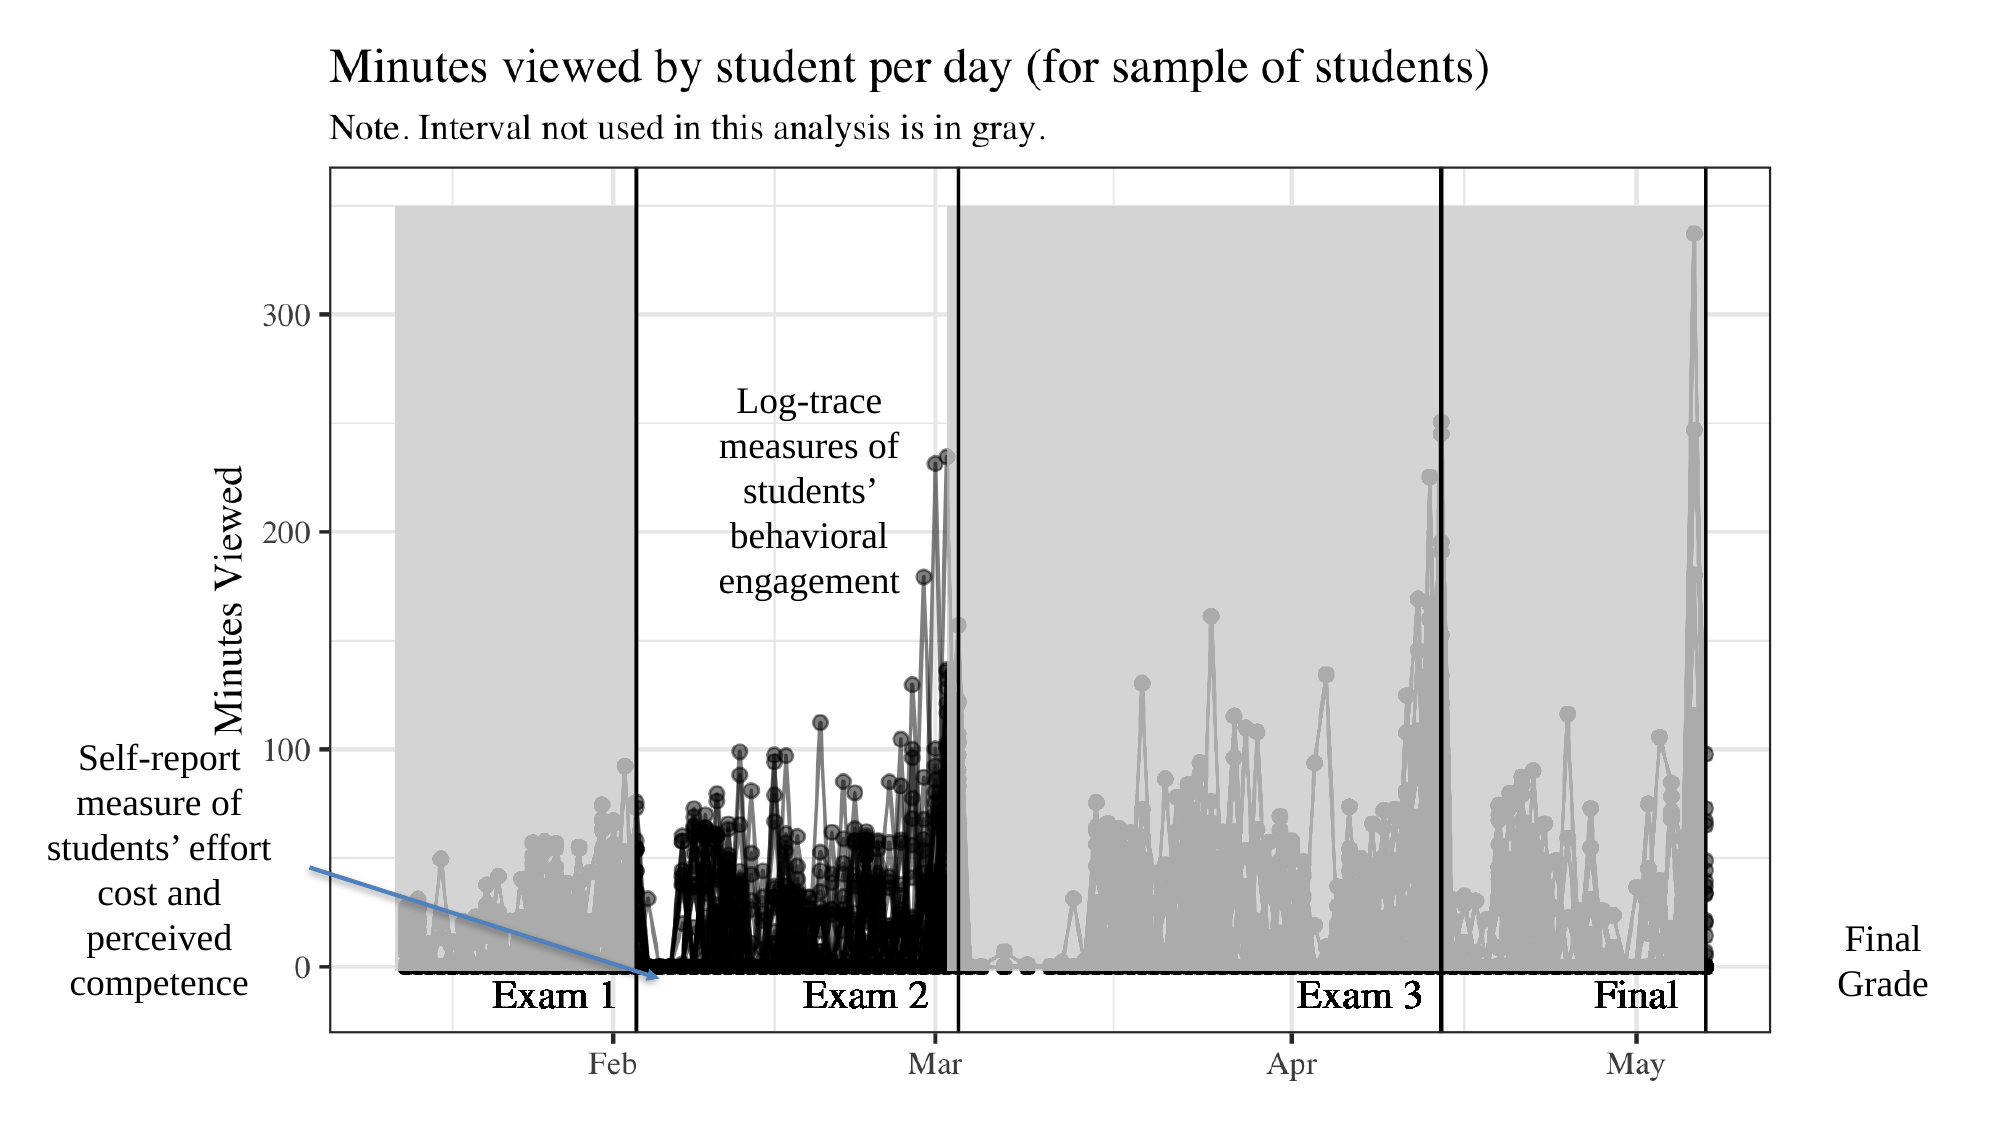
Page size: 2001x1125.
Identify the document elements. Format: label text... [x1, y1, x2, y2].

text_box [309, 868, 660, 979]
text_box Final Grade [1795, 906, 1976, 1012]
picture [194, 27, 1791, 1093]
text_box Self-report measure of students’ effort cost and perceived competence [9, 725, 189, 1010]
